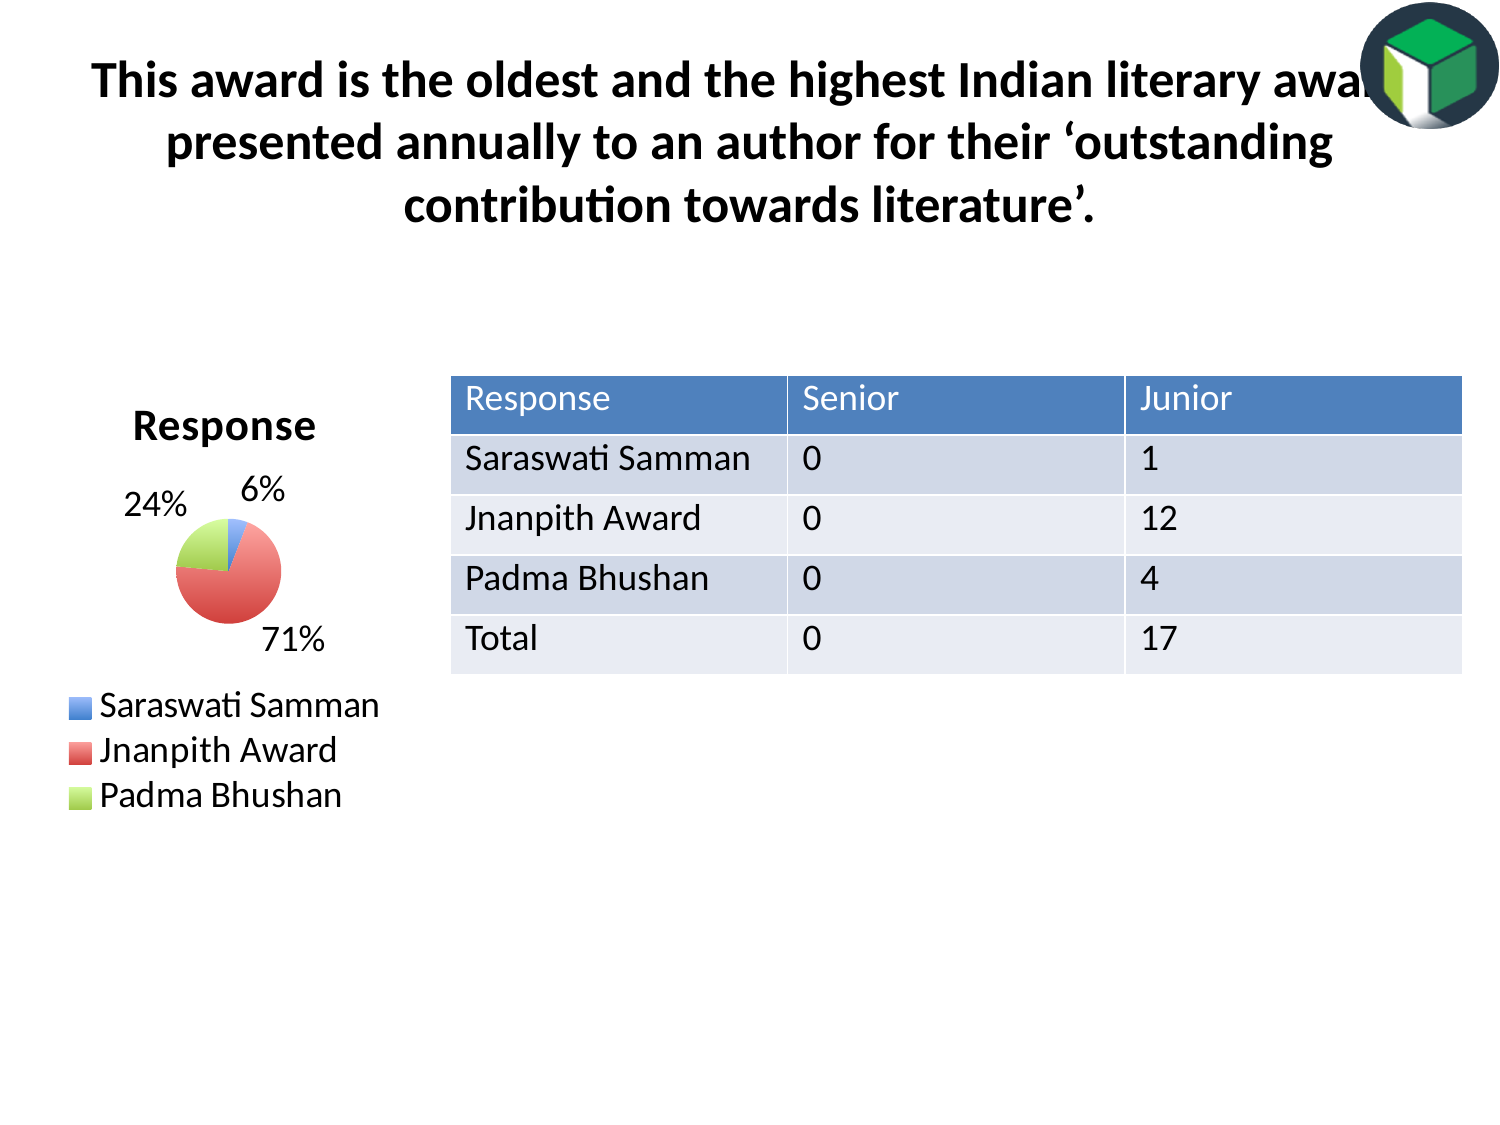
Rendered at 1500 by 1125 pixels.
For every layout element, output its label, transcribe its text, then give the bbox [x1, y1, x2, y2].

table_cell 0 [788, 496, 1124, 554]
table_cell Jnanpith Award [454, 496, 787, 554]
table_cell 0 [788, 436, 1124, 494]
table_cell 0 [788, 556, 1124, 614]
table_header Junior [1126, 376, 1462, 434]
table_header Senior [788, 376, 1124, 434]
chart [0, 374, 451, 826]
table_cell 1 [1126, 436, 1462, 494]
table_cell 12 [1126, 496, 1462, 554]
table_cell 0 [788, 616, 1124, 674]
table_cell 17 [1126, 616, 1462, 674]
table_cell 4 [1126, 556, 1462, 614]
table_cell Total [454, 616, 787, 674]
title This award is the oldest and the highest Indian literary award presented annually to an author for their ‘outstanding contribution towards literature’. [75, 45, 1425, 233]
picture [1360, 2, 1499, 130]
table_header Response [452, 376, 787, 434]
table_cell Padma Bhushan [454, 556, 787, 614]
table_cell Saraswati Samman [454, 436, 787, 494]
